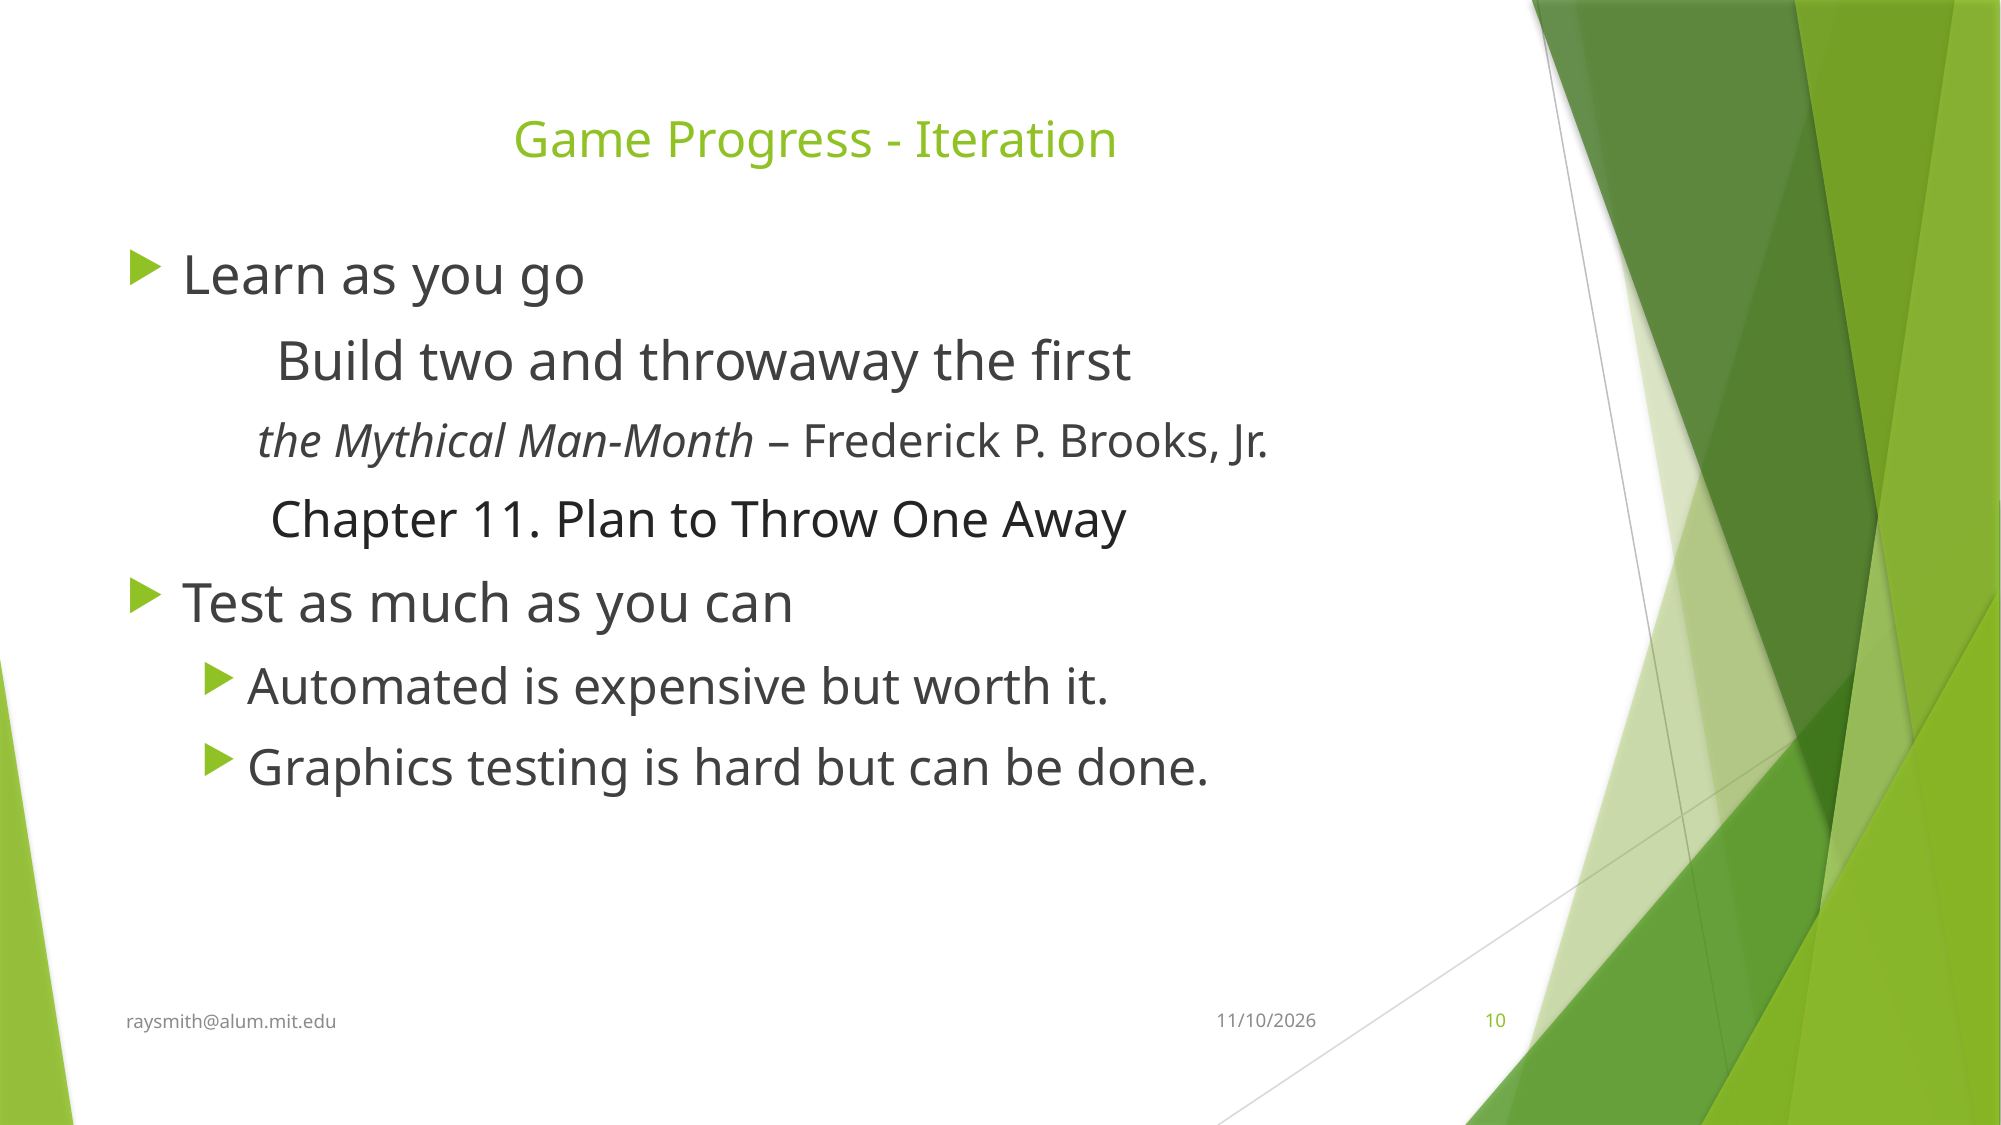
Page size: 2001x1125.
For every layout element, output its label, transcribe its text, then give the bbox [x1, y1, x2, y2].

title Game Progress - Iteration [111, 99, 1522, 232]
footer raysmith@alum.mit.edu [111, 991, 1145, 1051]
list Learn as you go Build two and throwaway the first the Mythical Man-Month – Frederick P. Brooks, Jr. Chapter 11. Plan to Throw One Away Test as much as you can Automated is expensive but worth it. Graphics testing is hard but can be done. [111, 232, 1522, 992]
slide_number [1181, 991, 1332, 1051]
slide_number 10 [1409, 991, 1522, 1051]
